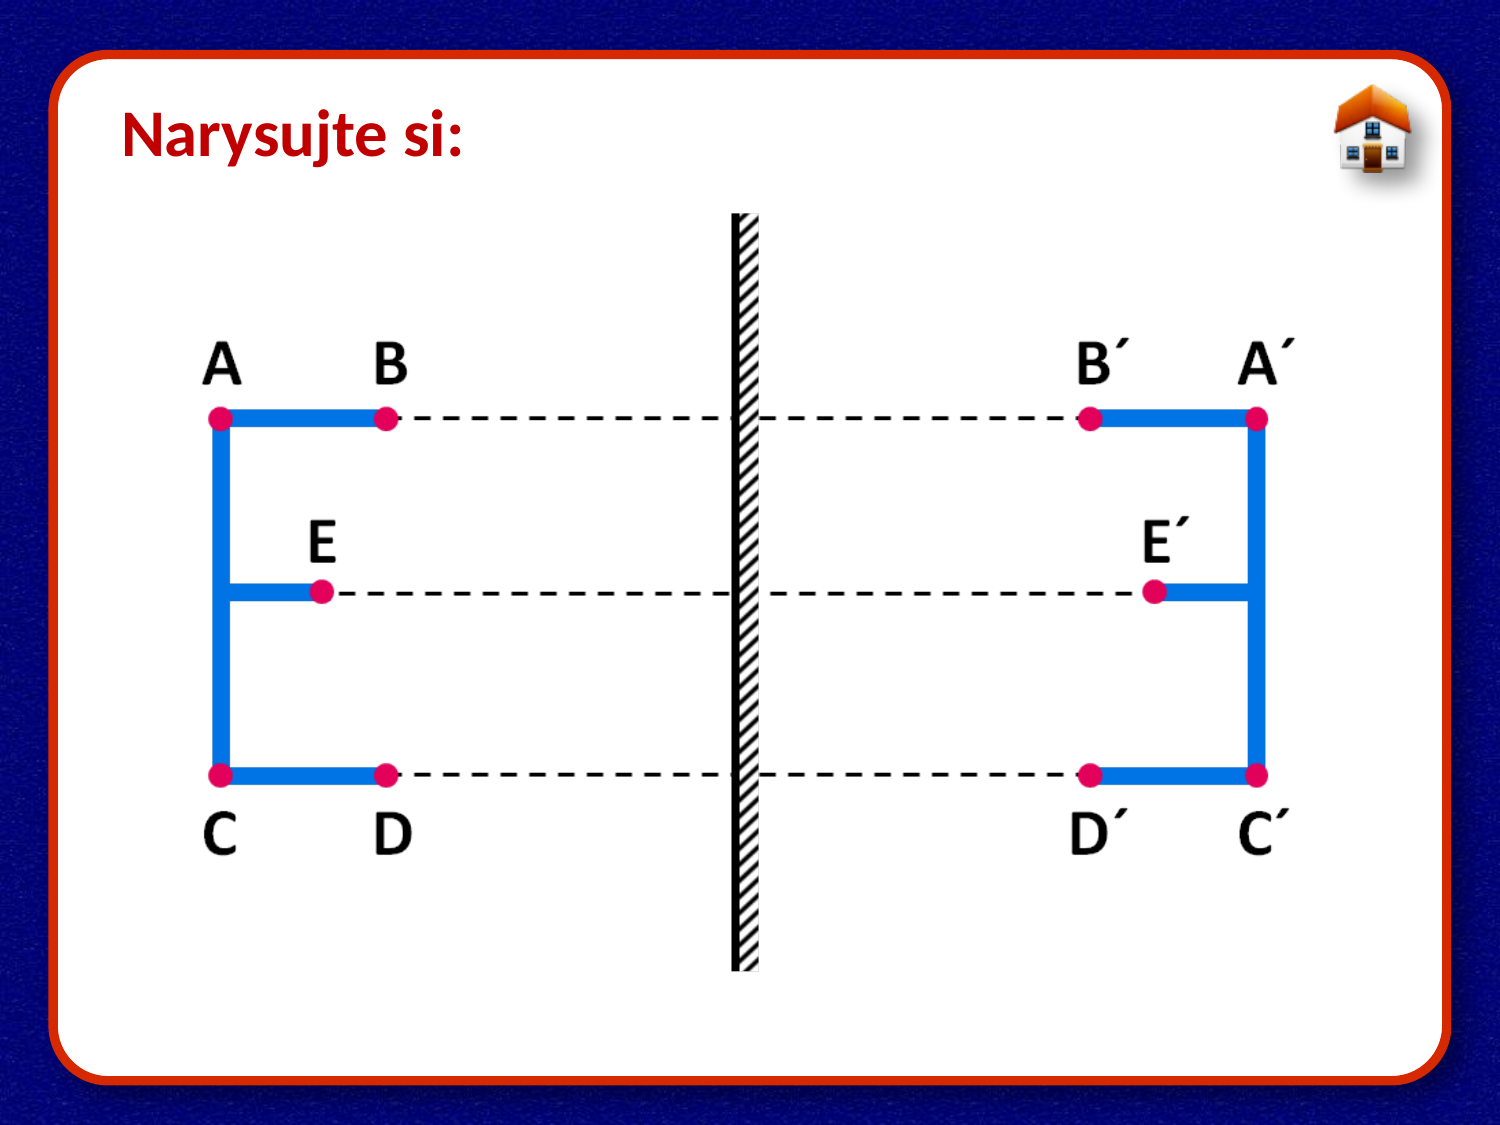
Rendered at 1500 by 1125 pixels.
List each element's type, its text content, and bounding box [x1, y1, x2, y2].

text_box [50, 52, 1449, 1083]
text_box Narysujte si: [106, 82, 526, 178]
picture [0, 0, 1500, 1125]
